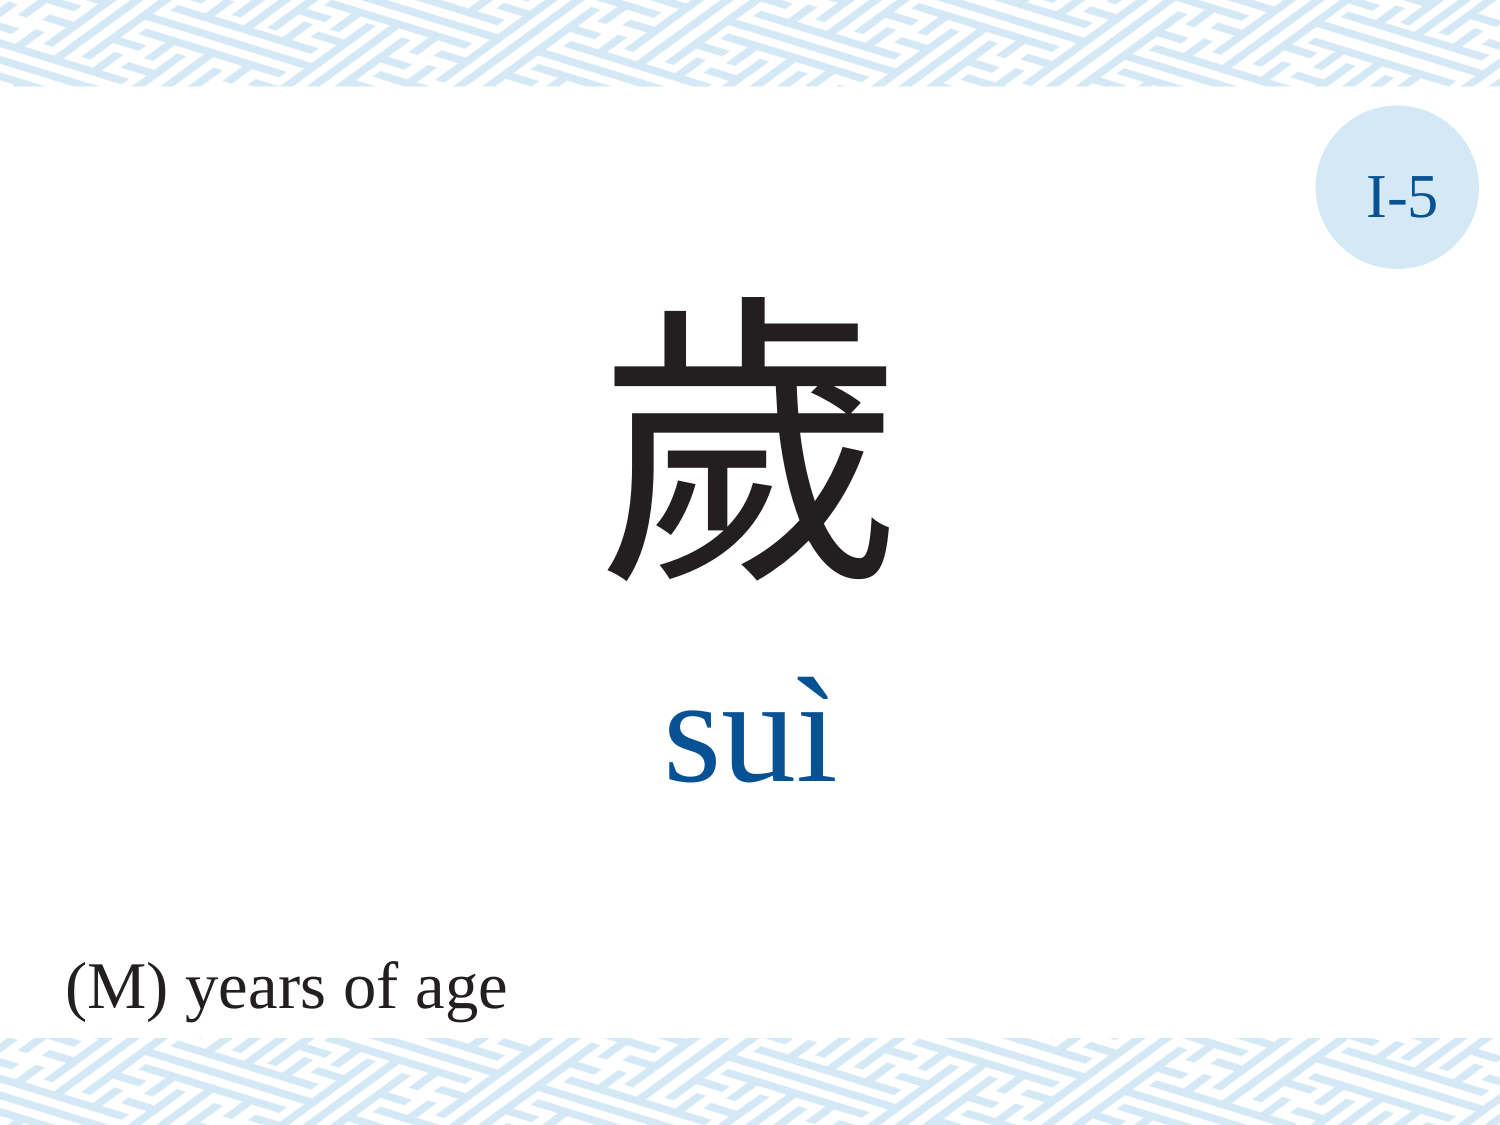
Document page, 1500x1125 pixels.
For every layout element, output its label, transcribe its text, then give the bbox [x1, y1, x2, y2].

text_box (M) years of age [62, 942, 663, 1023]
picture [0, 0, 1500, 1125]
text_box I-5 歲 suì [593, 154, 1441, 812]
